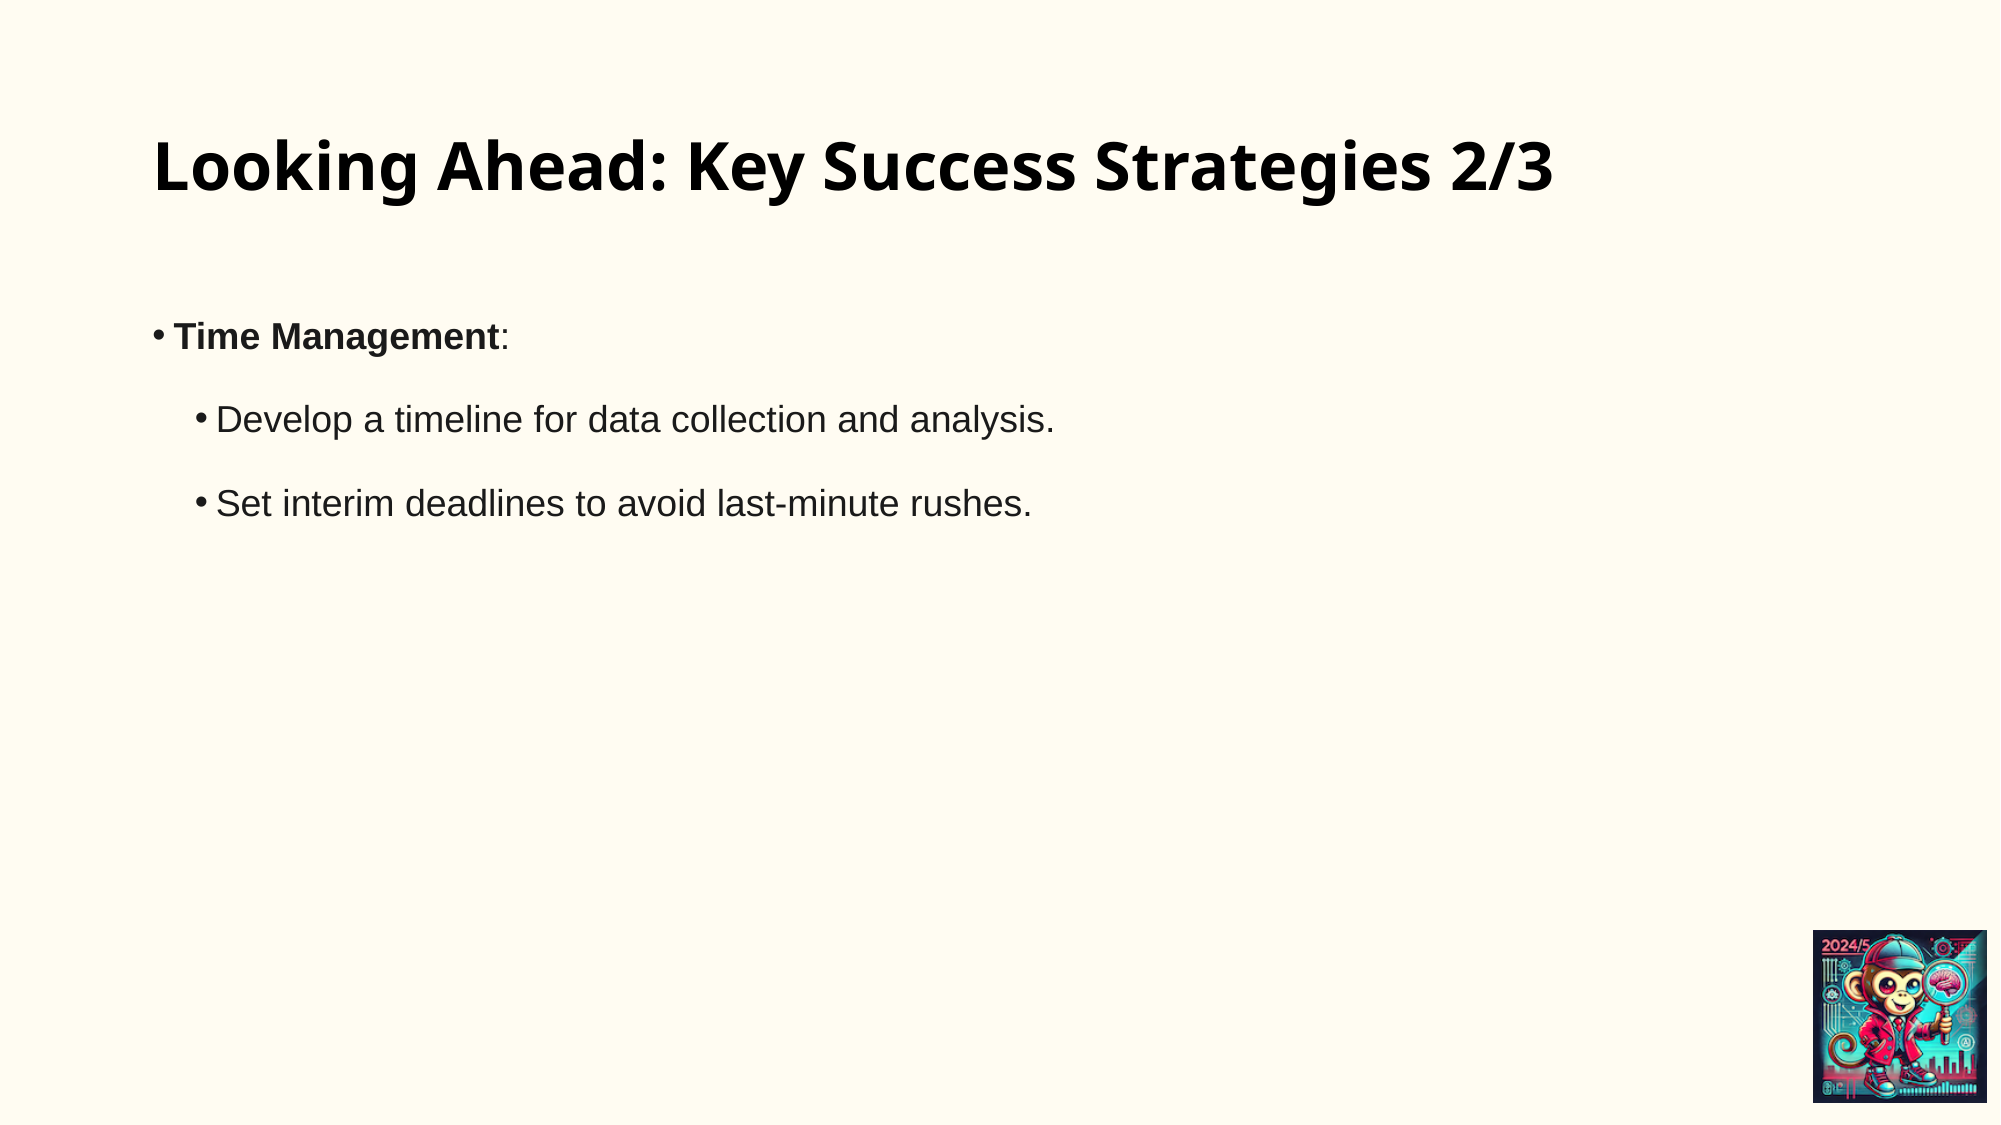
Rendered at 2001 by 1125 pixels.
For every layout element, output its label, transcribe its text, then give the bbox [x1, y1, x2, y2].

picture [1813, 930, 1987, 1103]
title Looking Ahead: Key Success Strategies 2/3 [137, 59, 1863, 278]
list Time Management: Develop a timeline for data collection and analysis. Set interim deadlines to avoid last-minute rushes. [137, 299, 1863, 1014]
